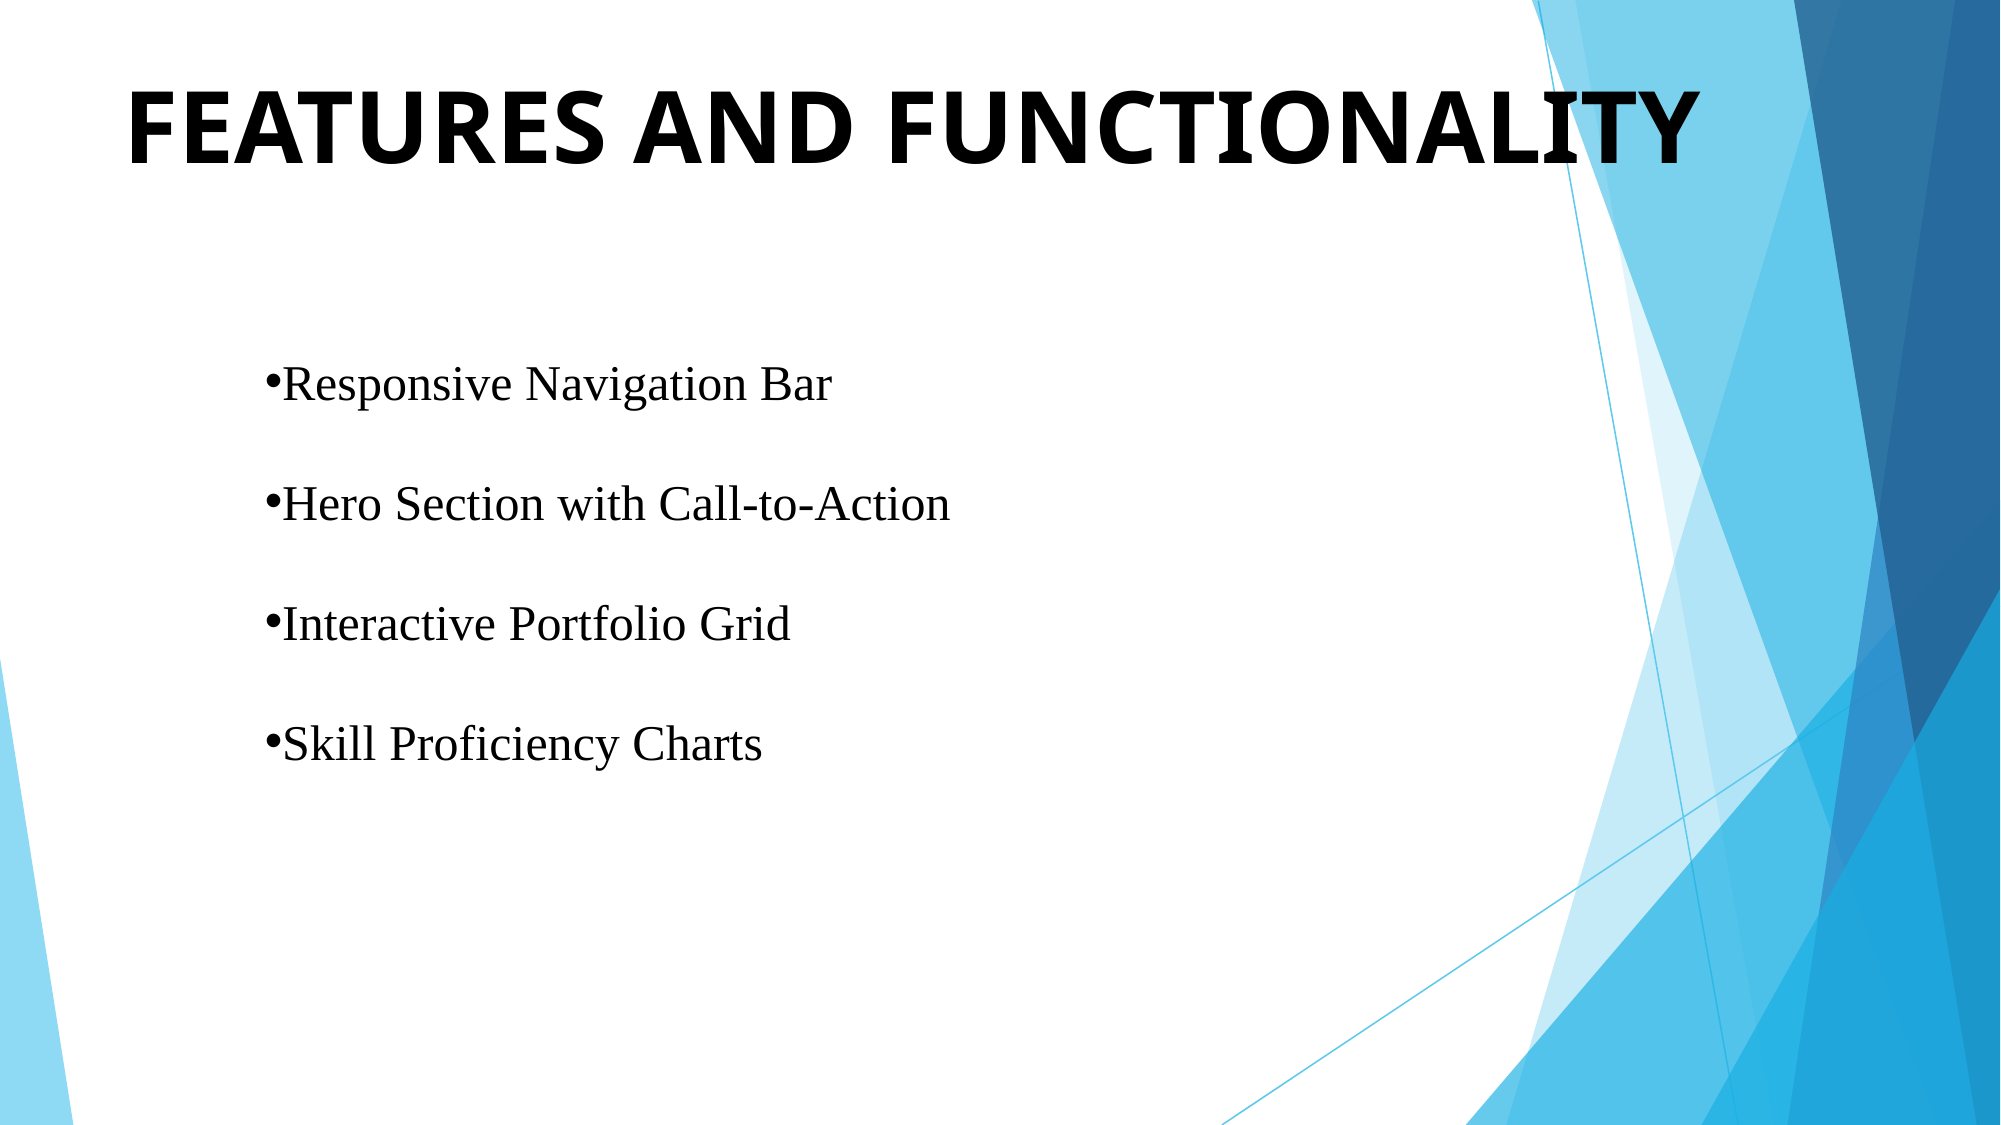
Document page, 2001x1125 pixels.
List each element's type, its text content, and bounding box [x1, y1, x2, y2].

title FEATURES AND FUNCTIONALITY [123, 63, 1877, 188]
text_box Responsive Navigation Bar Hero Section with Call-to-Action Interactive Portfolio Grid Skill Proficiency Charts [249, 342, 1252, 778]
